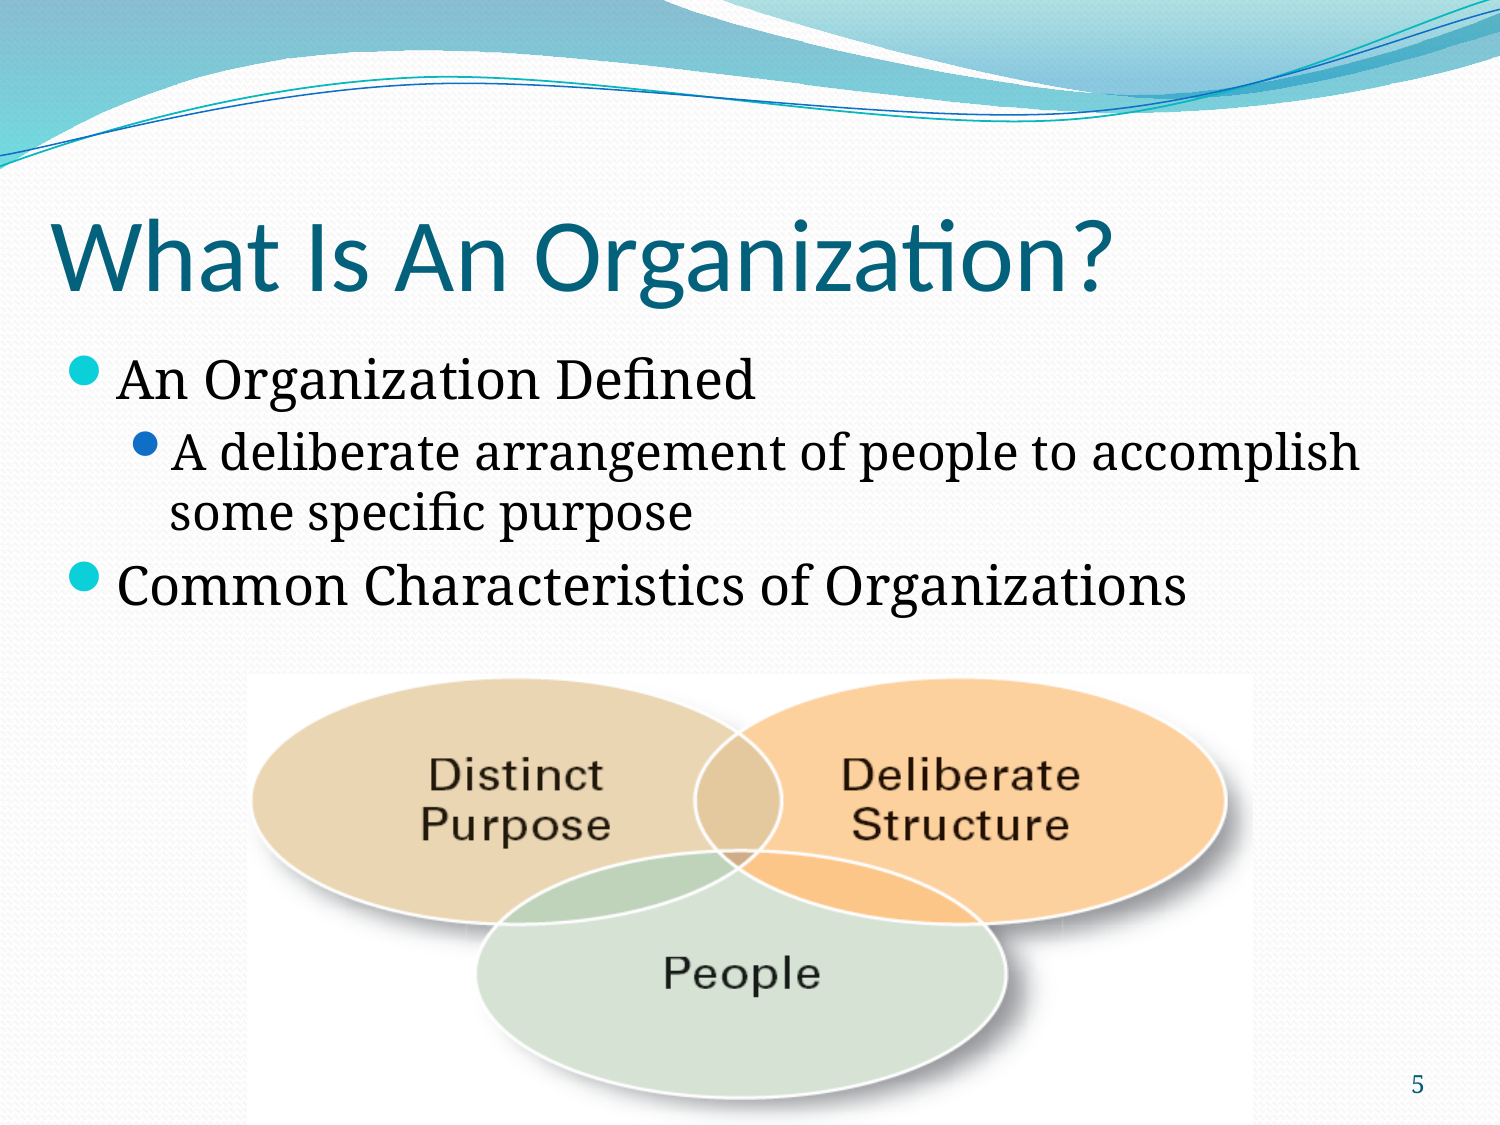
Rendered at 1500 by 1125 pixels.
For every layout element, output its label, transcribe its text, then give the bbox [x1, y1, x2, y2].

picture [247, 674, 1253, 1125]
title What Is An Organization? [50, 162, 1475, 313]
list An Organization Defined A deliberate arrangement of people to accomplish some specific purpose Common Characteristics of Organizations [50, 337, 1475, 675]
slide_number 5 [1299, 1042, 1425, 1103]
